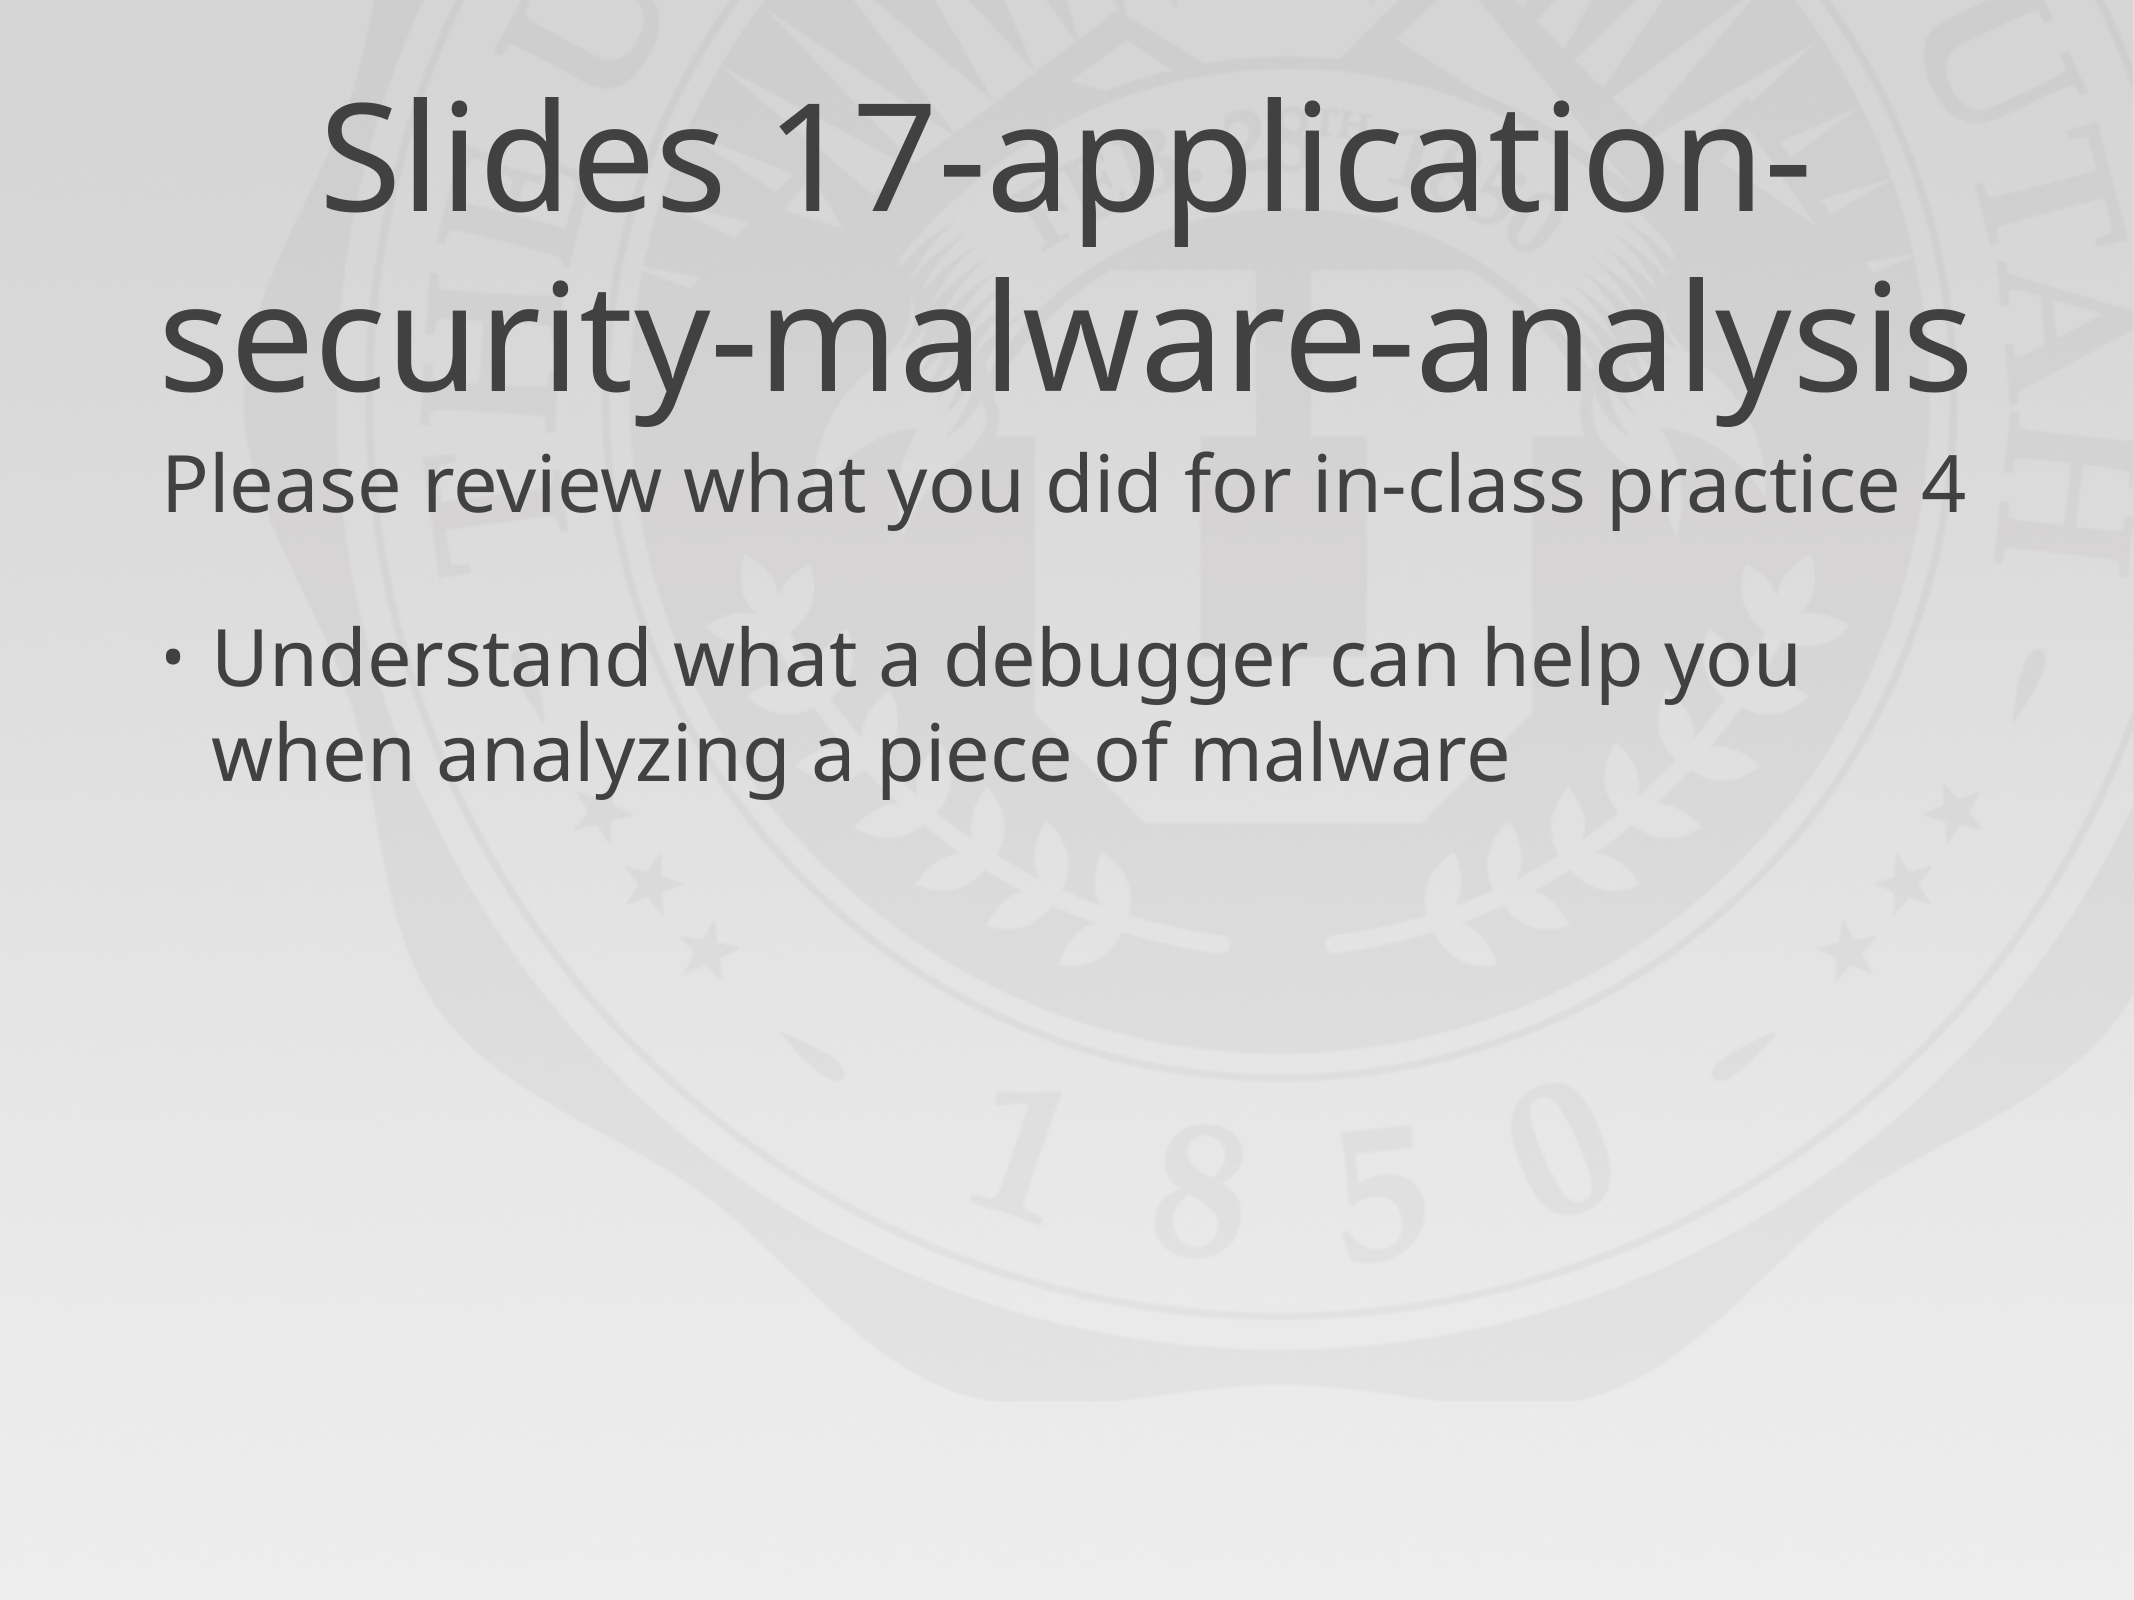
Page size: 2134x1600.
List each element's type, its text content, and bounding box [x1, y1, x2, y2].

list Please review what you did for in-class practice 4 Understand what a debugger can help you when analyzing a piece of malware [146, 426, 1987, 1442]
picture [0, 0, 2134, 1600]
title Slides 17-application-security-malware-analysis [58, 41, 2075, 442]
